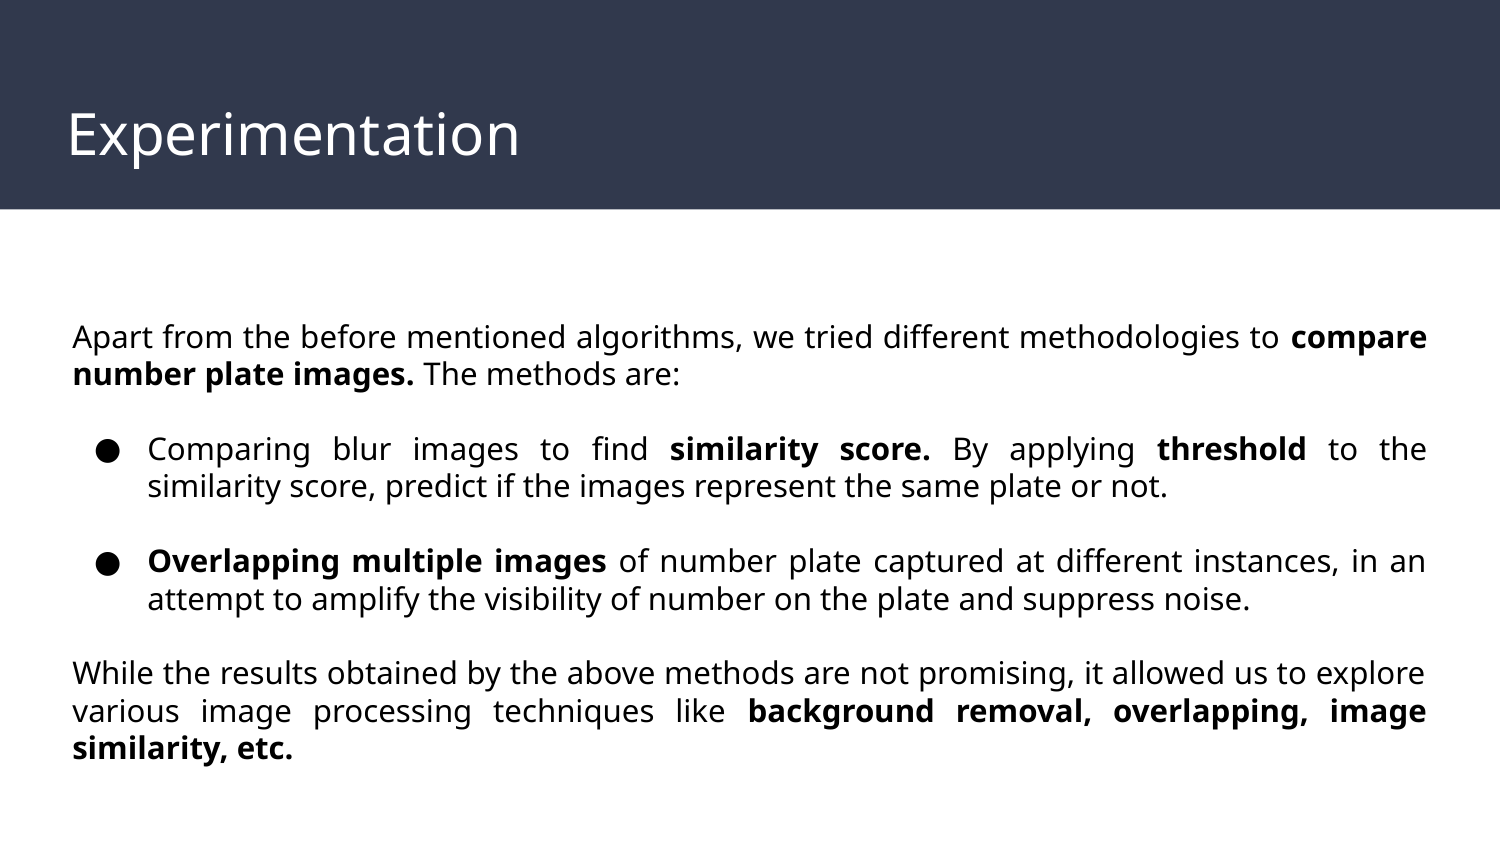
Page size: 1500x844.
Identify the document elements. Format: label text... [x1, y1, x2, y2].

title Experimentation [51, 82, 1449, 185]
text_box Apart from the before mentioned algorithms, we tried different methodologies to compare number plate images. The methods are: Comparing blur images to find similarity score. By applying threshold to the similarity score, predict if the images represent the same plate or not. Overlapping multiple images of number plate captured at different instances, in an attempt to amplify the visibility of number on the plate and suppress noise. While the results obtained by the above methods are not promising, it allowed us to explore various image processing techniques like background removal, overlapping, image similarity, etc. [57, 301, 1443, 815]
